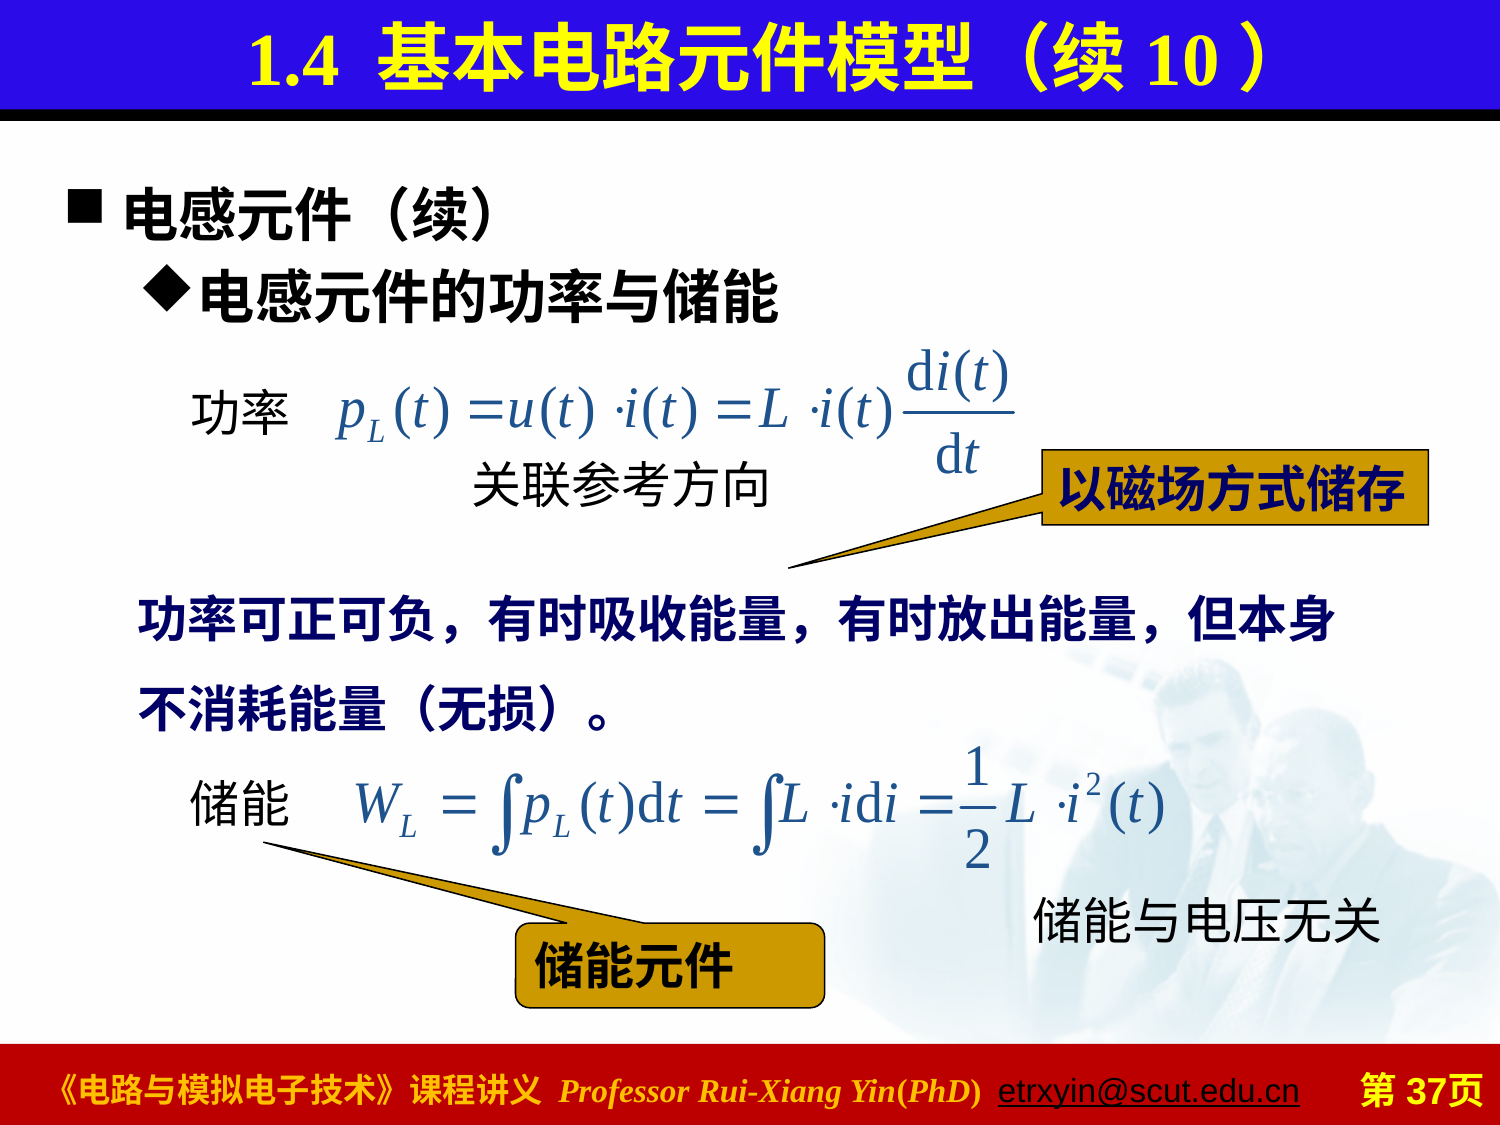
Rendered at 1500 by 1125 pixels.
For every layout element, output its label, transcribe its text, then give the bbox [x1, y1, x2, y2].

text_box 储能元件 [423, 885, 825, 1008]
text_box 功率可正可负，有时吸收能量，有时放出能量，但本身不消耗能量（无损）。 [122, 549, 1368, 745]
text_box 储能与电压无关 [1017, 882, 1404, 958]
slide_number 第37页 [1342, 1059, 1500, 1125]
picture [0, 121, 1500, 1043]
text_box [322, 334, 1020, 483]
text_box 储能元件 [263, 842, 344, 864]
text_box 储能 [175, 765, 305, 840]
text_box 以磁场方式储存 [788, 449, 1429, 569]
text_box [349, 728, 1173, 878]
title 1.4 基本电路元件模型（续10） [155, 2, 1404, 109]
text_box 功率 [176, 373, 306, 449]
text_box 关联参考方向 [456, 491, 787, 521]
list 电感元件（续） 电感元件的功率与储能 [48, 171, 1471, 1057]
